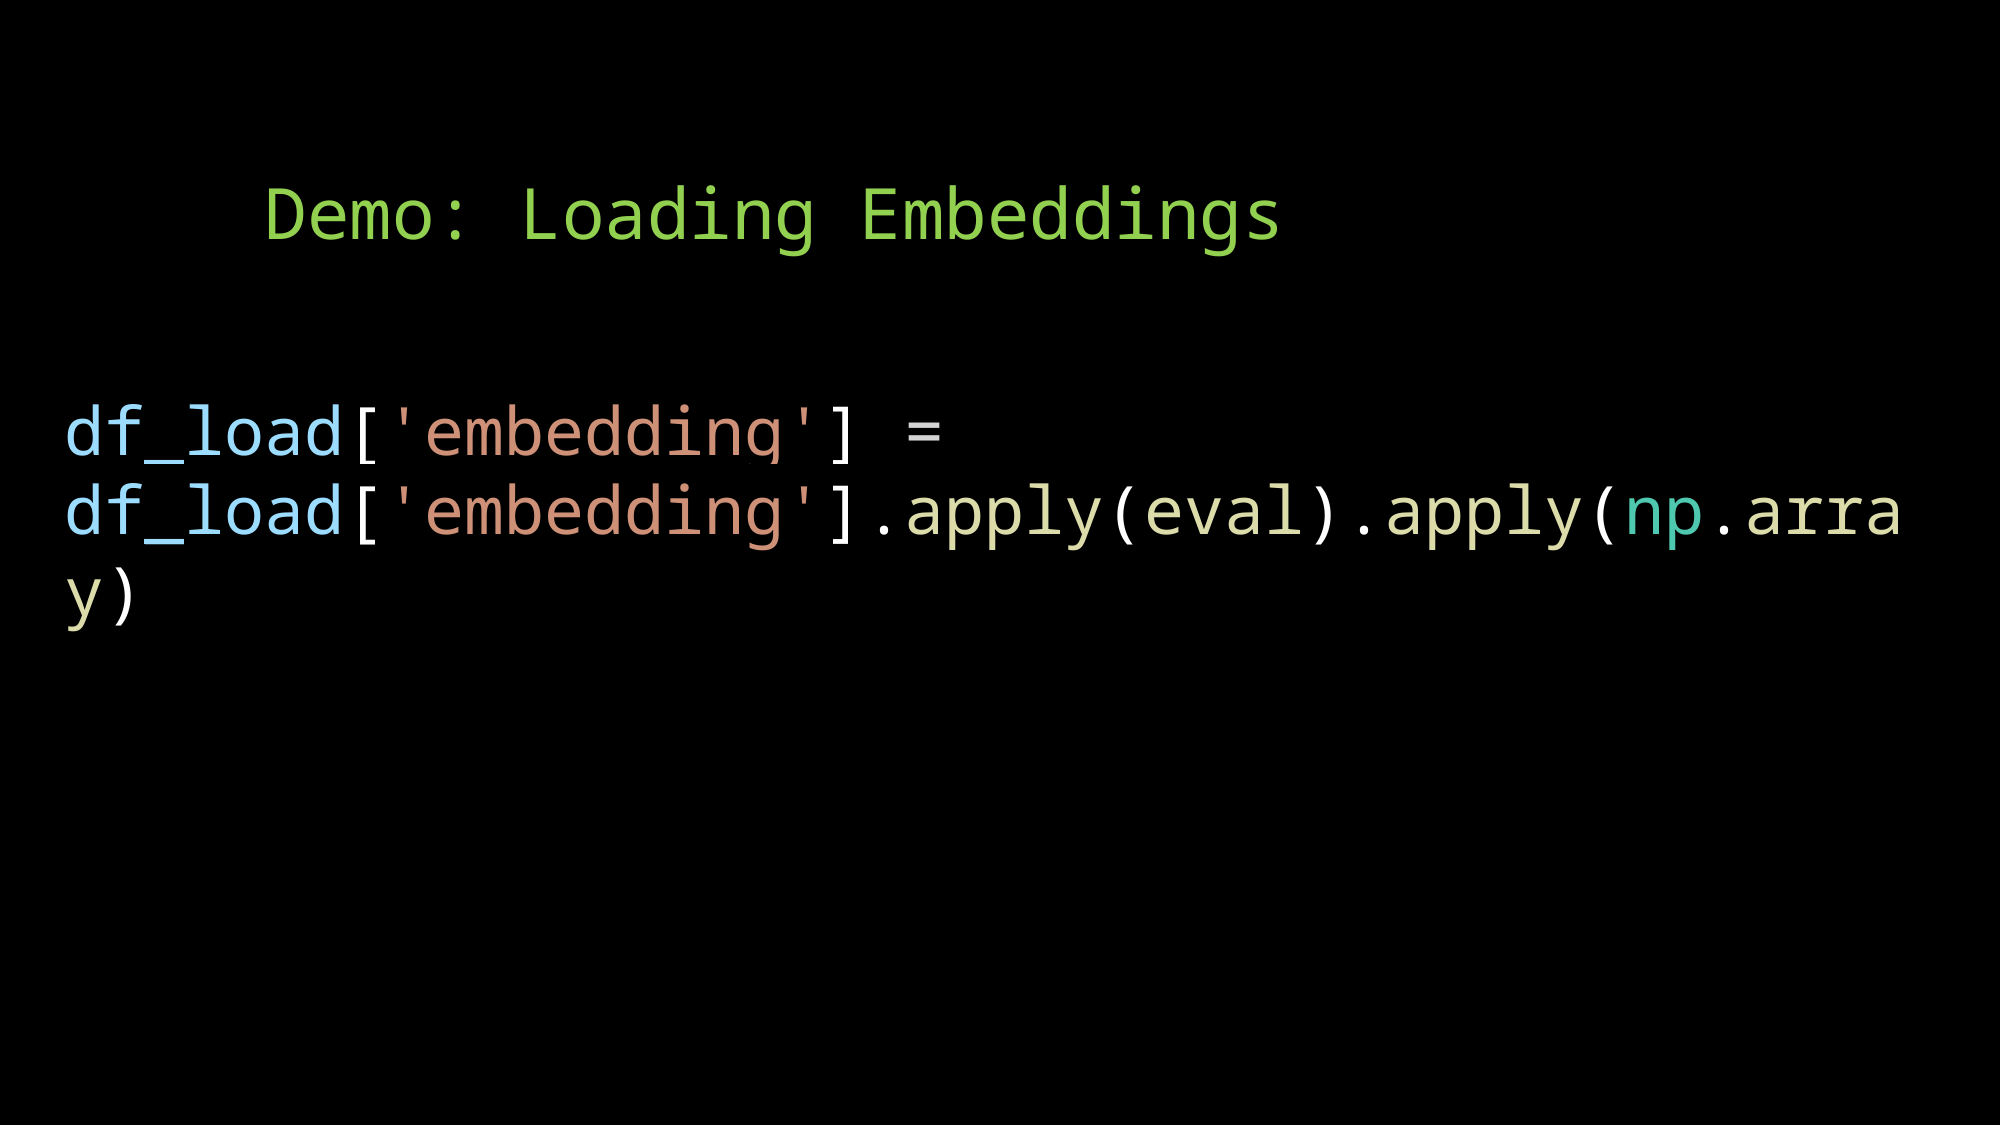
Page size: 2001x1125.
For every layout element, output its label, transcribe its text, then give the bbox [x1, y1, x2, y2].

title Demo: Loading Embeddings [249, 75, 1750, 263]
text_box df_load['embedding'] = df_load['embedding'].apply(eval).apply(np.array) [50, 381, 1950, 636]
